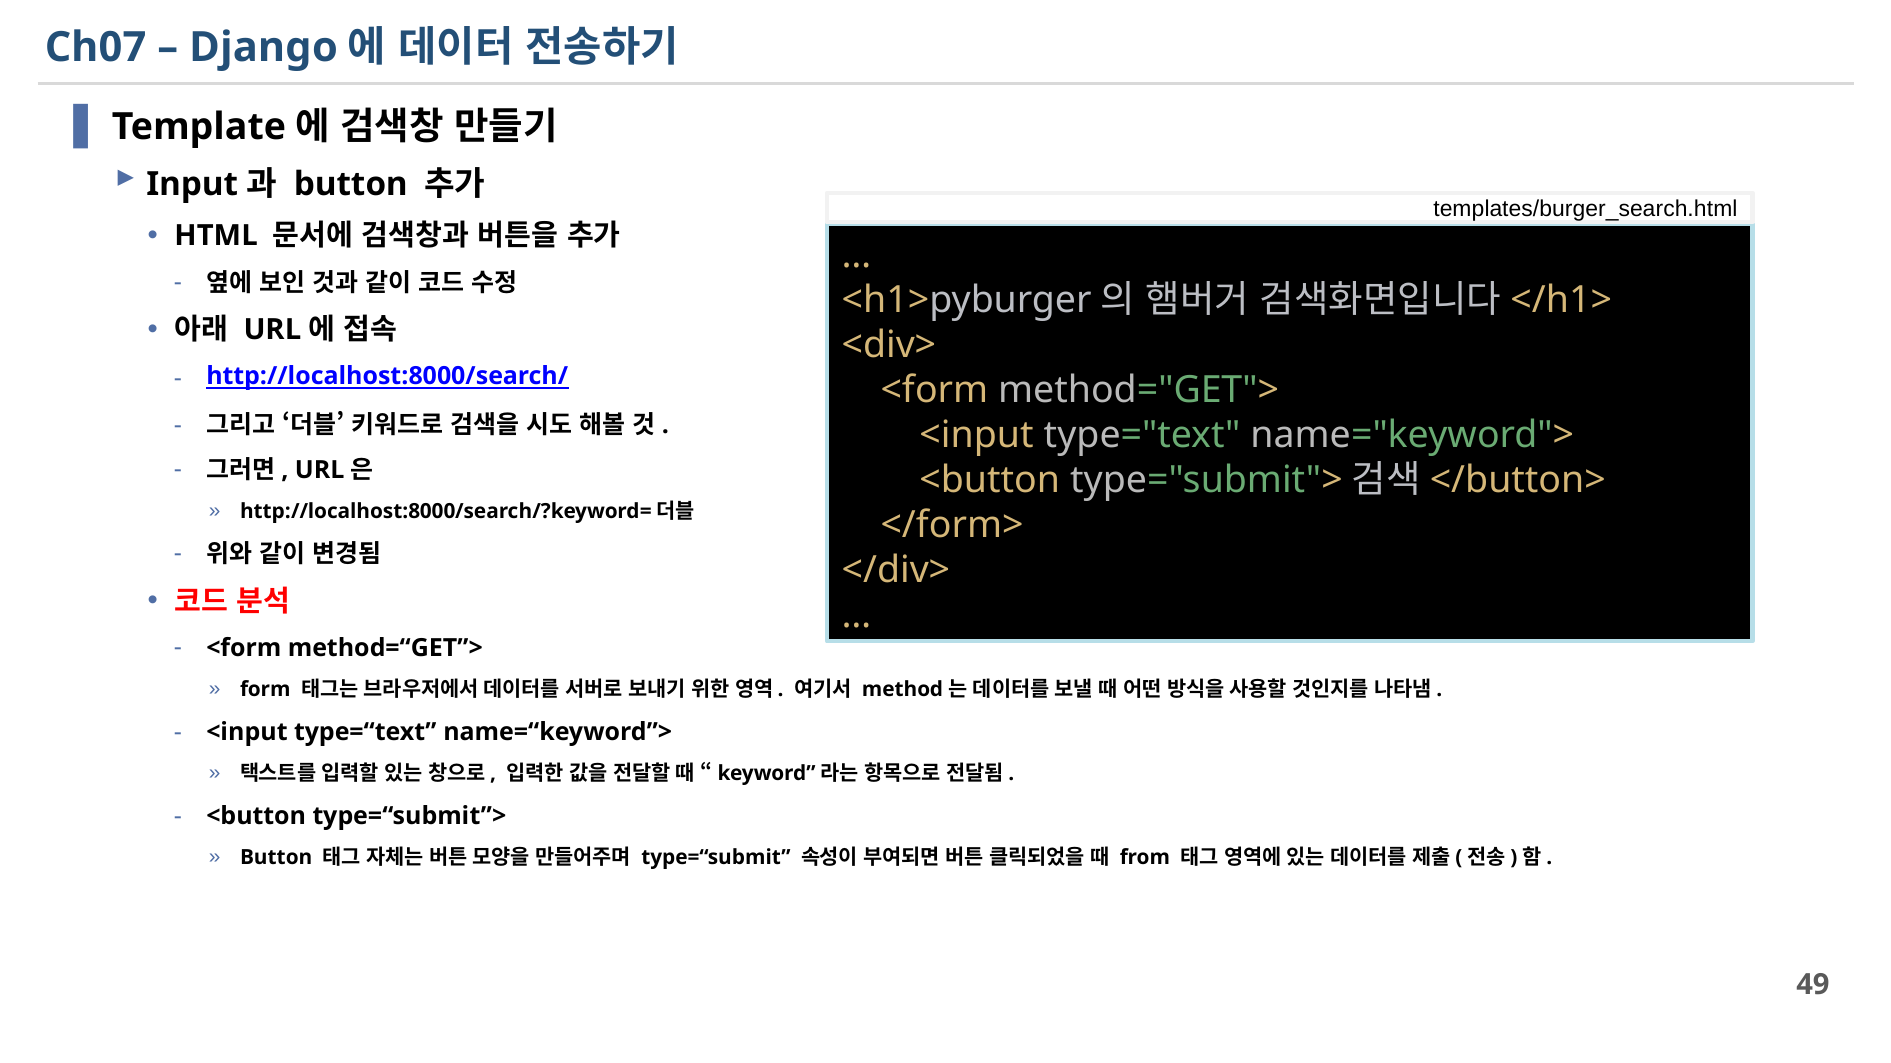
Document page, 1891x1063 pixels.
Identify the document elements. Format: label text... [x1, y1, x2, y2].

slide_number 49 [1703, 956, 1845, 1014]
text_box templates/burger_search.html [825, 191, 1755, 224]
text_box … <h1>pyburger의 햄버거 검색화면입니다</h1> <div> <form method="GET"> <input type="text" name="keyword"> <button type="submit">검색</button> </form> </div> … [825, 224, 1755, 643]
title Ch07 – Django에 데이터 전송하기 [29, 11, 1809, 78]
list Template에 검색창 만들기 Input과 button 추가 HTML 문서에 검색창과 버튼을 추가 옆에 보인 것과 같이 코드 수정 아래 URL에 접속 http://localhost:8000/search/ 그리고 ‘더블’ 키워드로 검색을 시도 해볼 것. 그러면, URL은 http://localhost:8000/search/?keyword=더블 위와 같이 변경됨 코드 분석 <form method=“GET”> form 태그는 브라우저에서 데이터를 서버로 보내기 위한 영역. 여기서 method는 데이터를 보낼 때 어떤 방식을 사용할 것인지를 나타냄. <input type=“text” name=“keyword”> 택스트를 입력할 있는 창으로, 입력한 값을 전달할 때 “keyword”라는 항목으로 전달됨. <button type=“submit”> Button 태그 자체는 버튼 모양을 만들어주며 type=“submit” 속성이 부여되면 버튼 클릭되었을 때 from 태그 영역에 있는 데이터를 제출(전송)함. [43, 94, 1823, 544]
